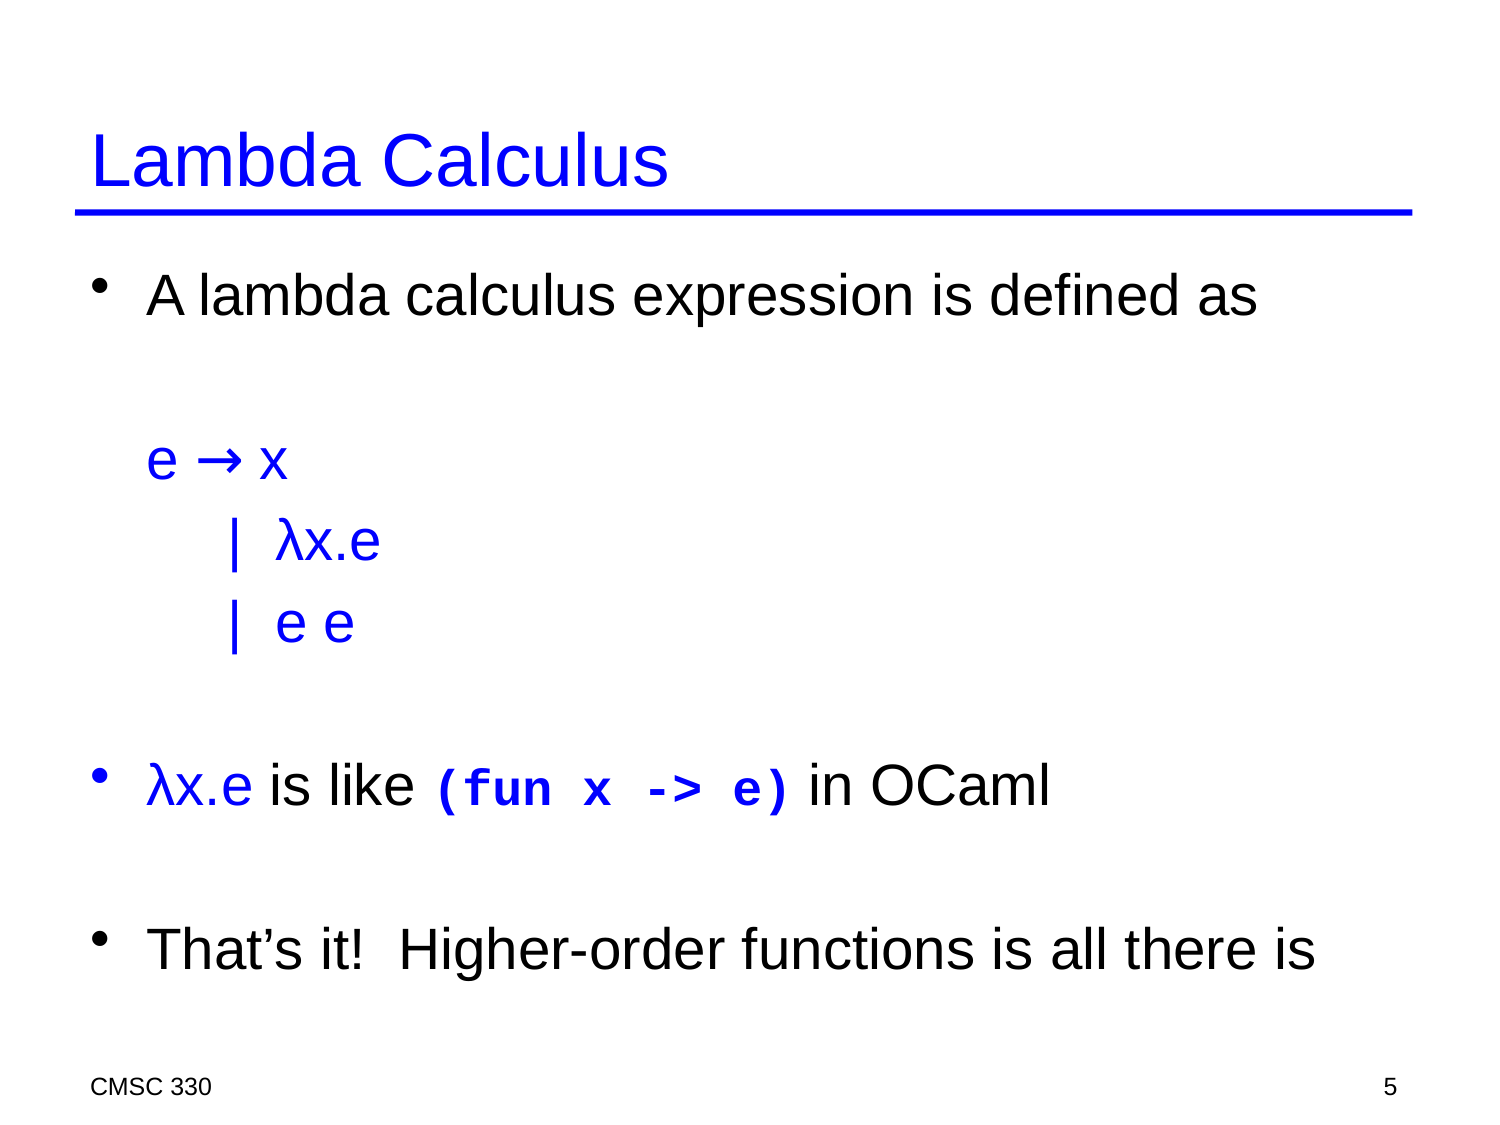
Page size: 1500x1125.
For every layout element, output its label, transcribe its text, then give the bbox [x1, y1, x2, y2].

slide_number 5 [1100, 1062, 1413, 1100]
footer CMSC 330 [75, 1062, 988, 1100]
title Lambda Calculus [74, 99, 1413, 213]
list A lambda calculus expression is defined as e → x | λx.e | e e λx.e is like (fun x -> e) in OCaml That’s it! Higher-order functions is all there is [74, 249, 1413, 1051]
